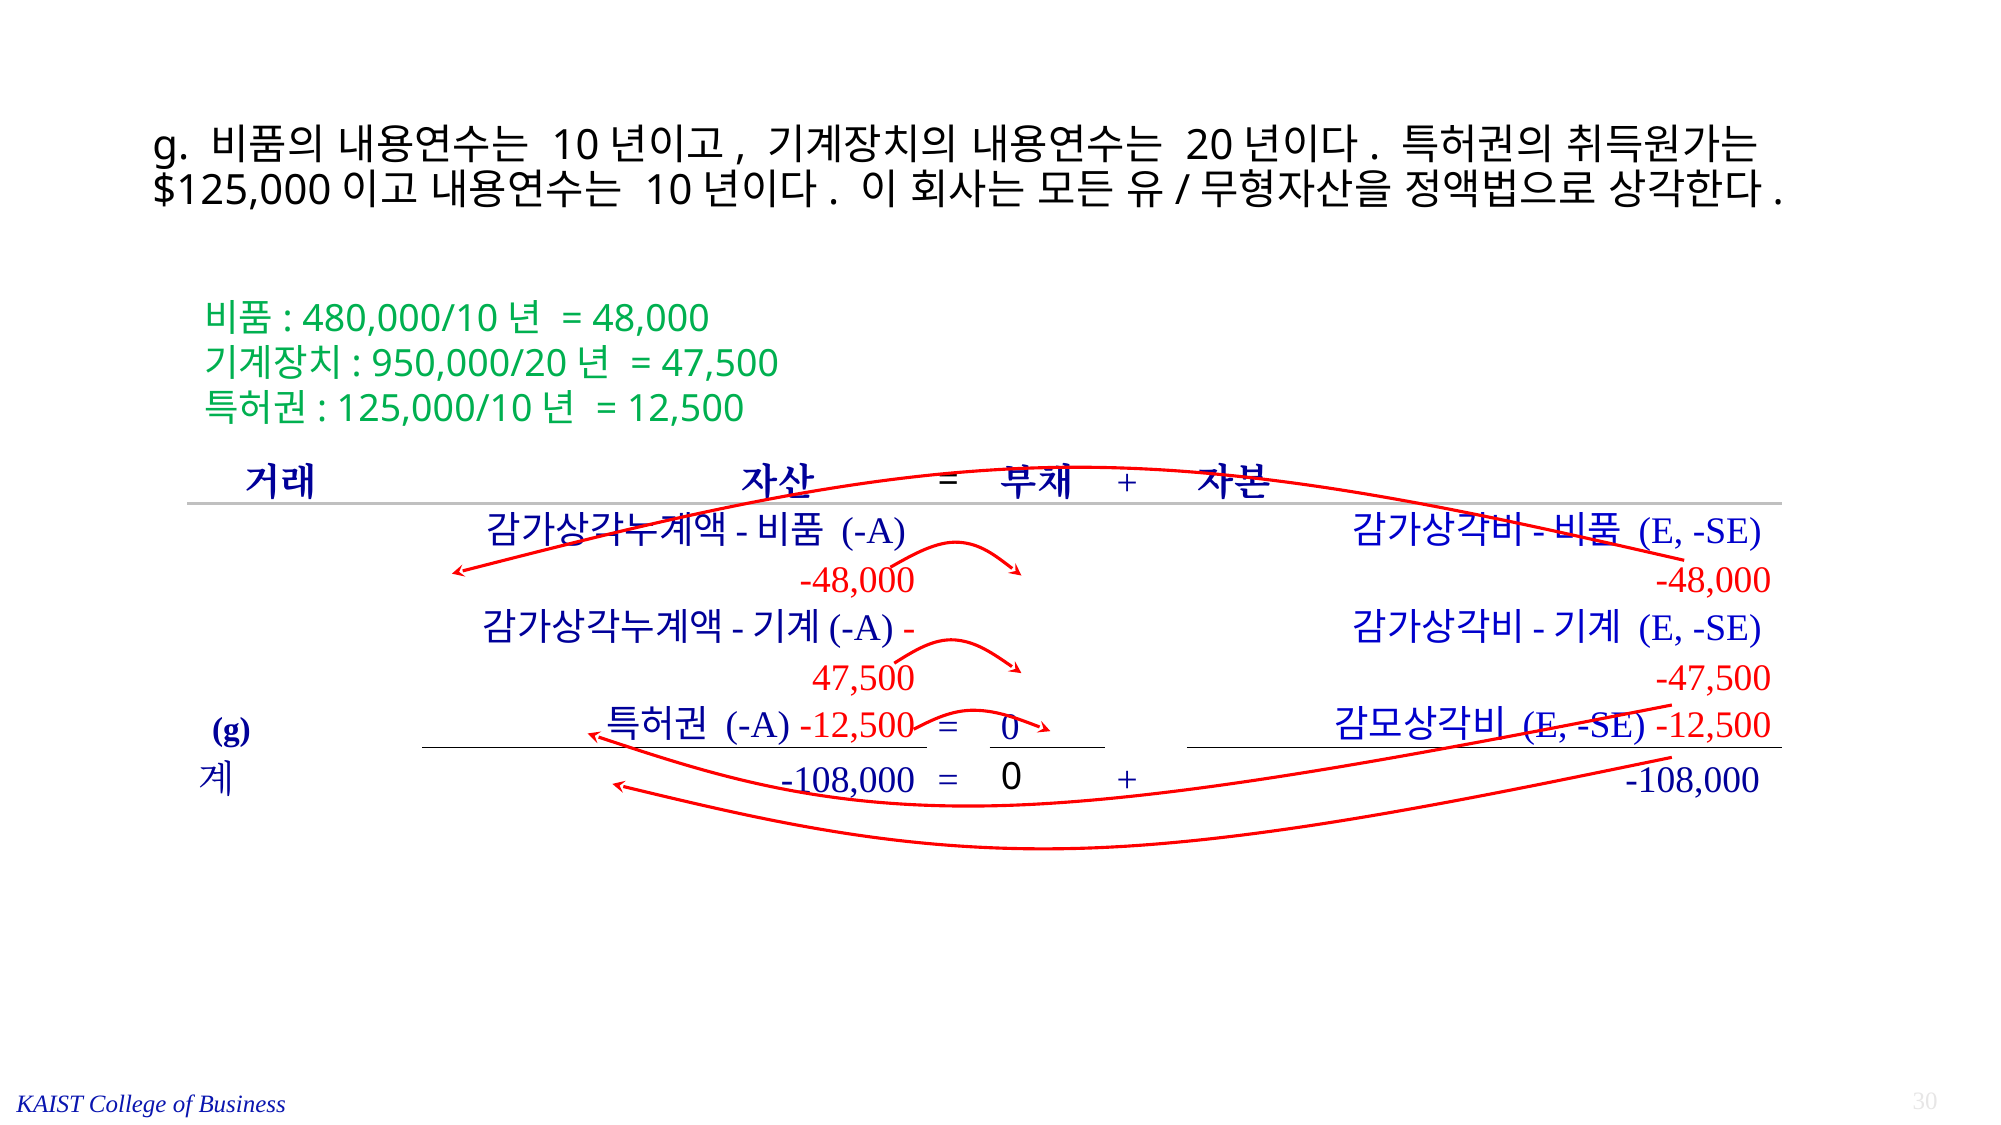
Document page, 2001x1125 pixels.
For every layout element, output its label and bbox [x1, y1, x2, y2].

text_box [451, 466, 1685, 577]
text_box [189, 286, 795, 437]
title [137, 59, 1863, 278]
table_cell [187, 504, 1812, 801]
text_box [587, 703, 1673, 850]
table_header [187, 448, 1812, 504]
text_box [893, 638, 1022, 674]
